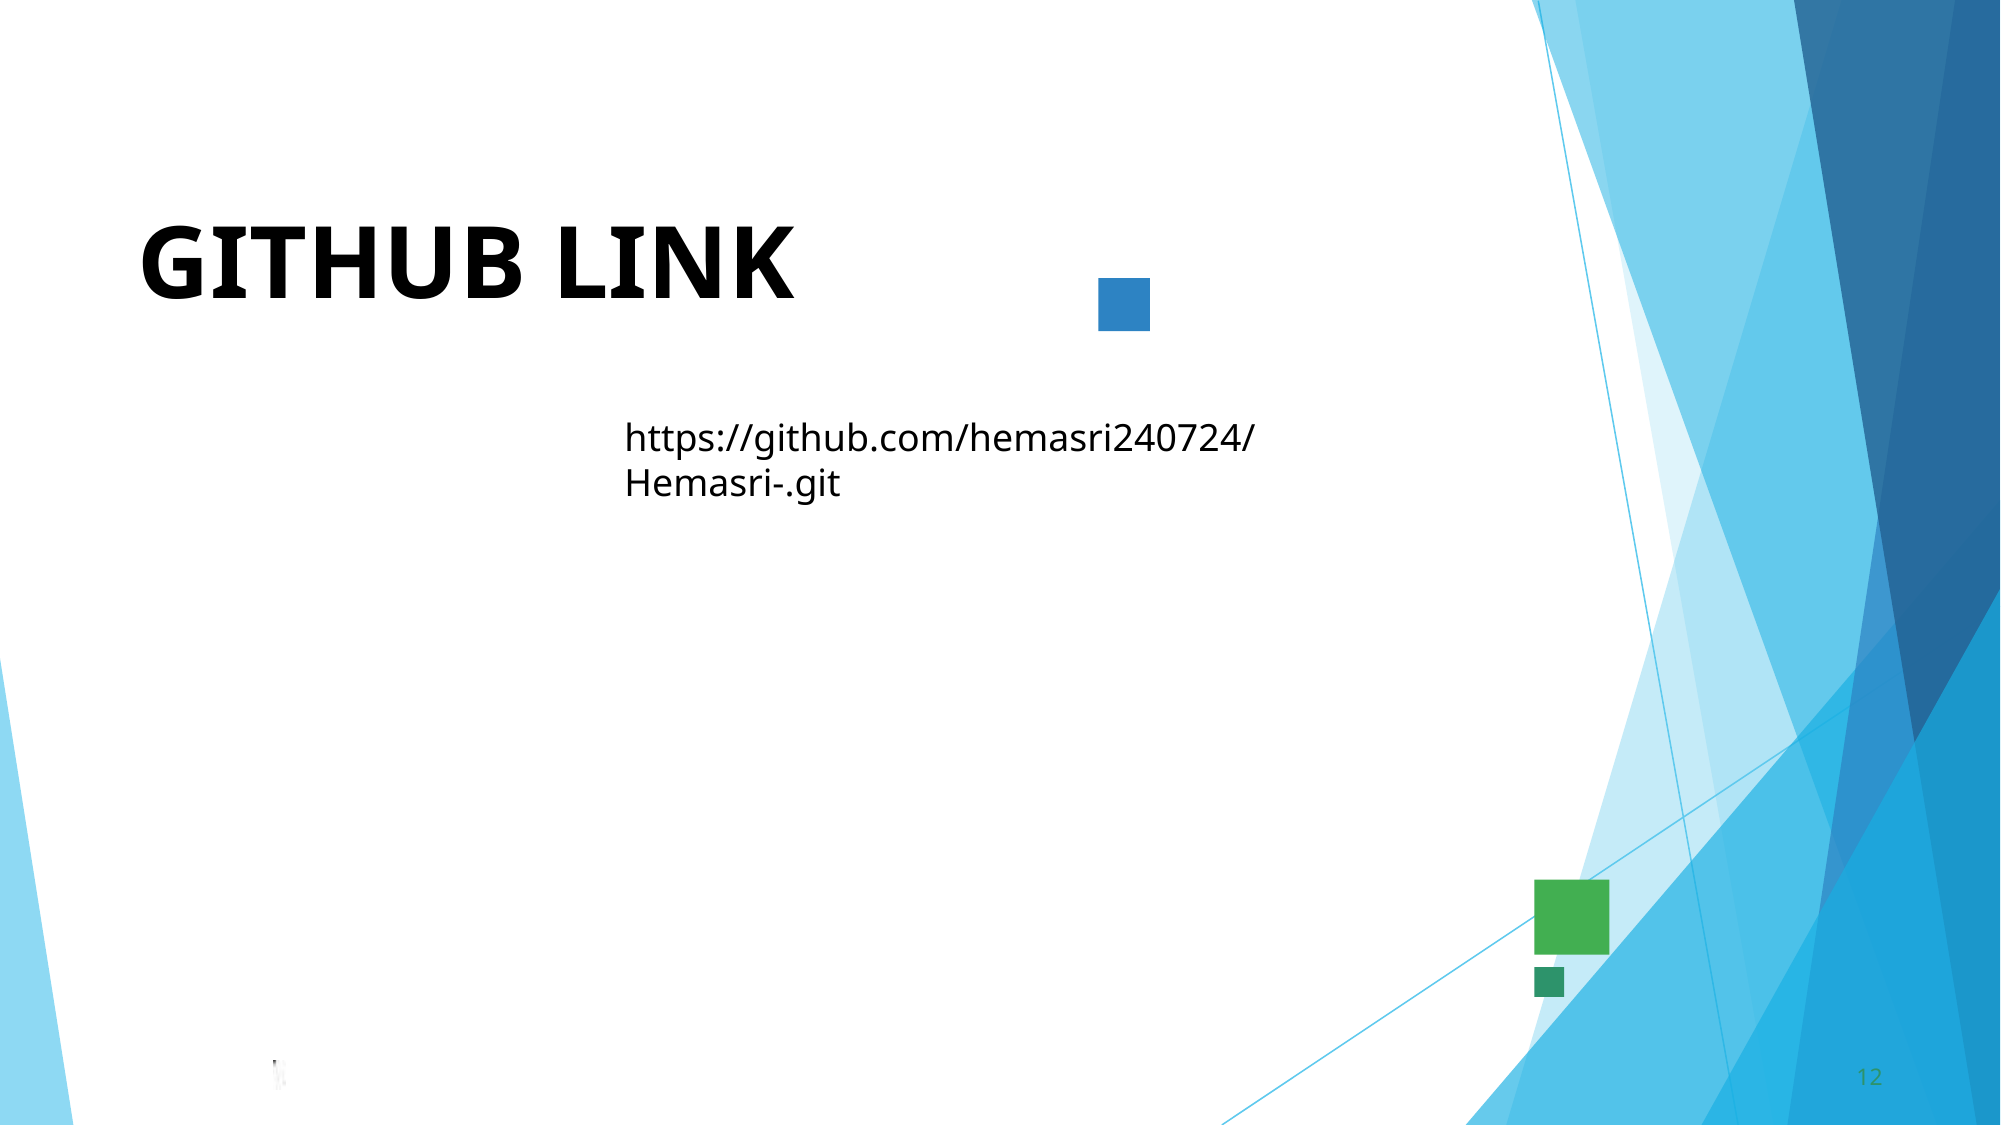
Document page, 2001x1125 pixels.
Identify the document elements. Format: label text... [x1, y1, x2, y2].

text_box [1534, 967, 1565, 997]
picture [273, 1060, 286, 1090]
text_box [1534, 879, 1610, 955]
text_box https://github.com/hemasri240724/Hemasri-.git [609, 406, 1391, 512]
title GITHUB LINK [137, 195, 1275, 387]
text_box 12 [1849, 1061, 1888, 1095]
